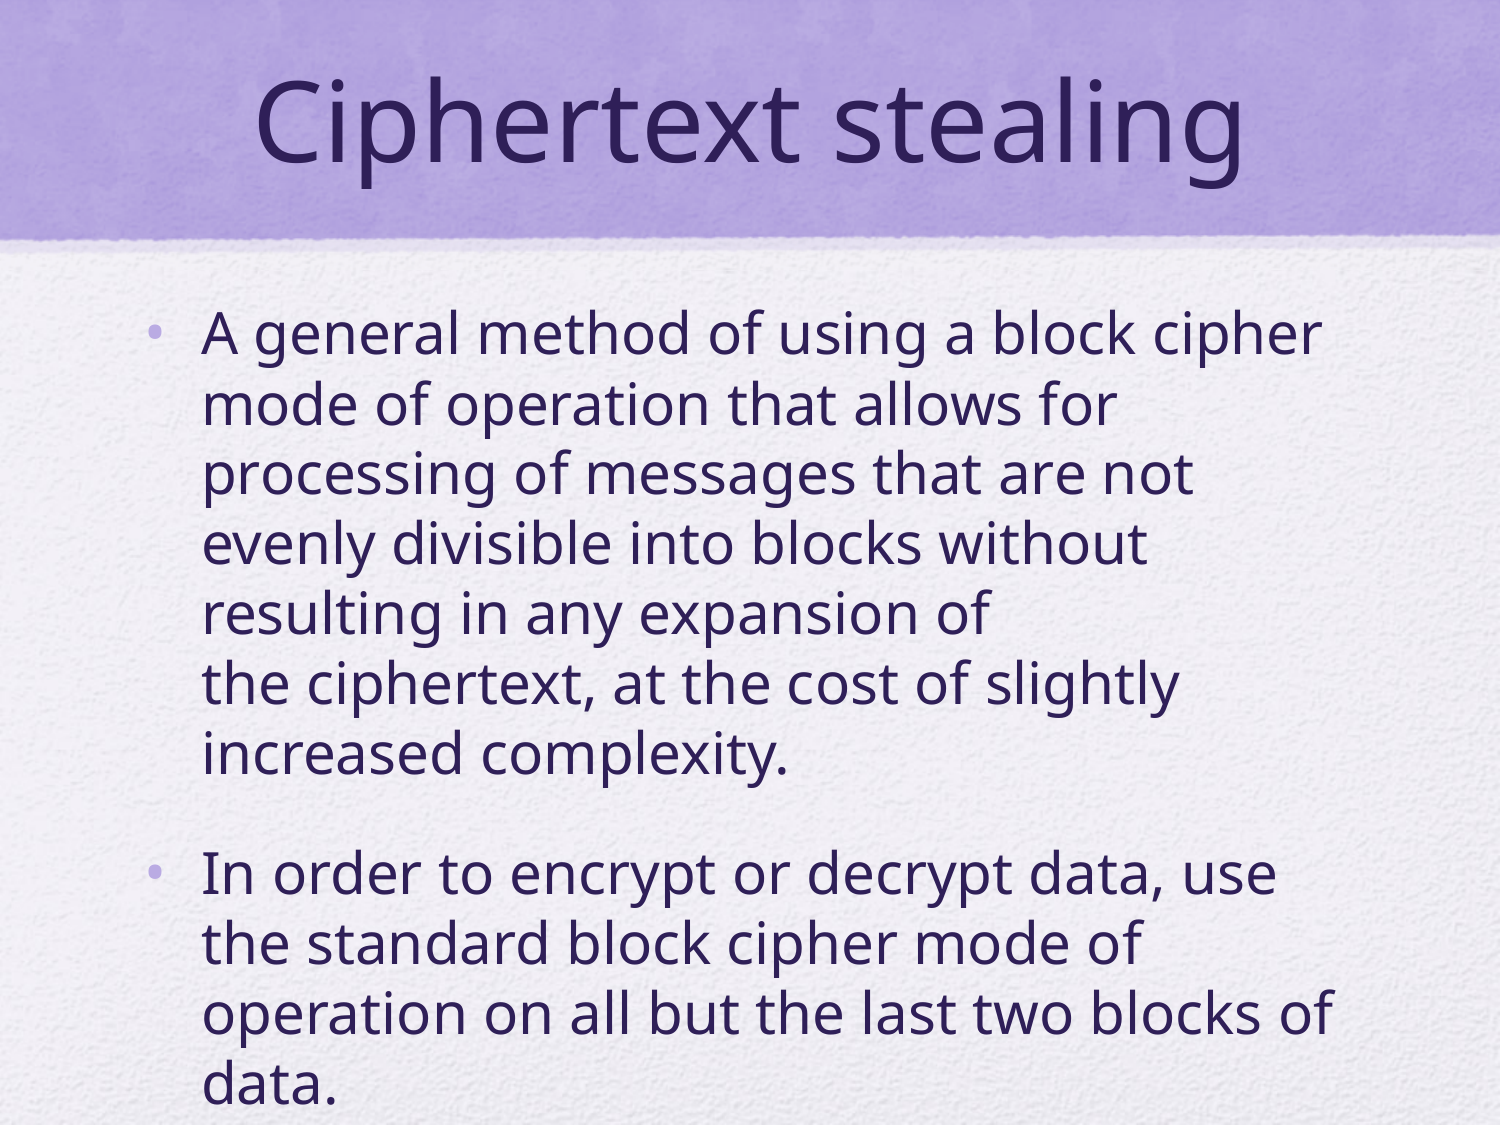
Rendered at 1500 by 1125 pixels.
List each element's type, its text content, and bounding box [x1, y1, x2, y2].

title Ciphertext stealing [129, 6, 1373, 239]
list A general method of using a block cipher mode of operation that allows for processing of messages that are not evenly divisible into blocks without resulting in any expansion of the ciphertext, at the cost of slightly increased complexity. In order to encrypt or decrypt data, use the standard block cipher mode of operation on all but the last two blocks of data. [129, 288, 1373, 993]
picture [0, 225, 1500, 1125]
